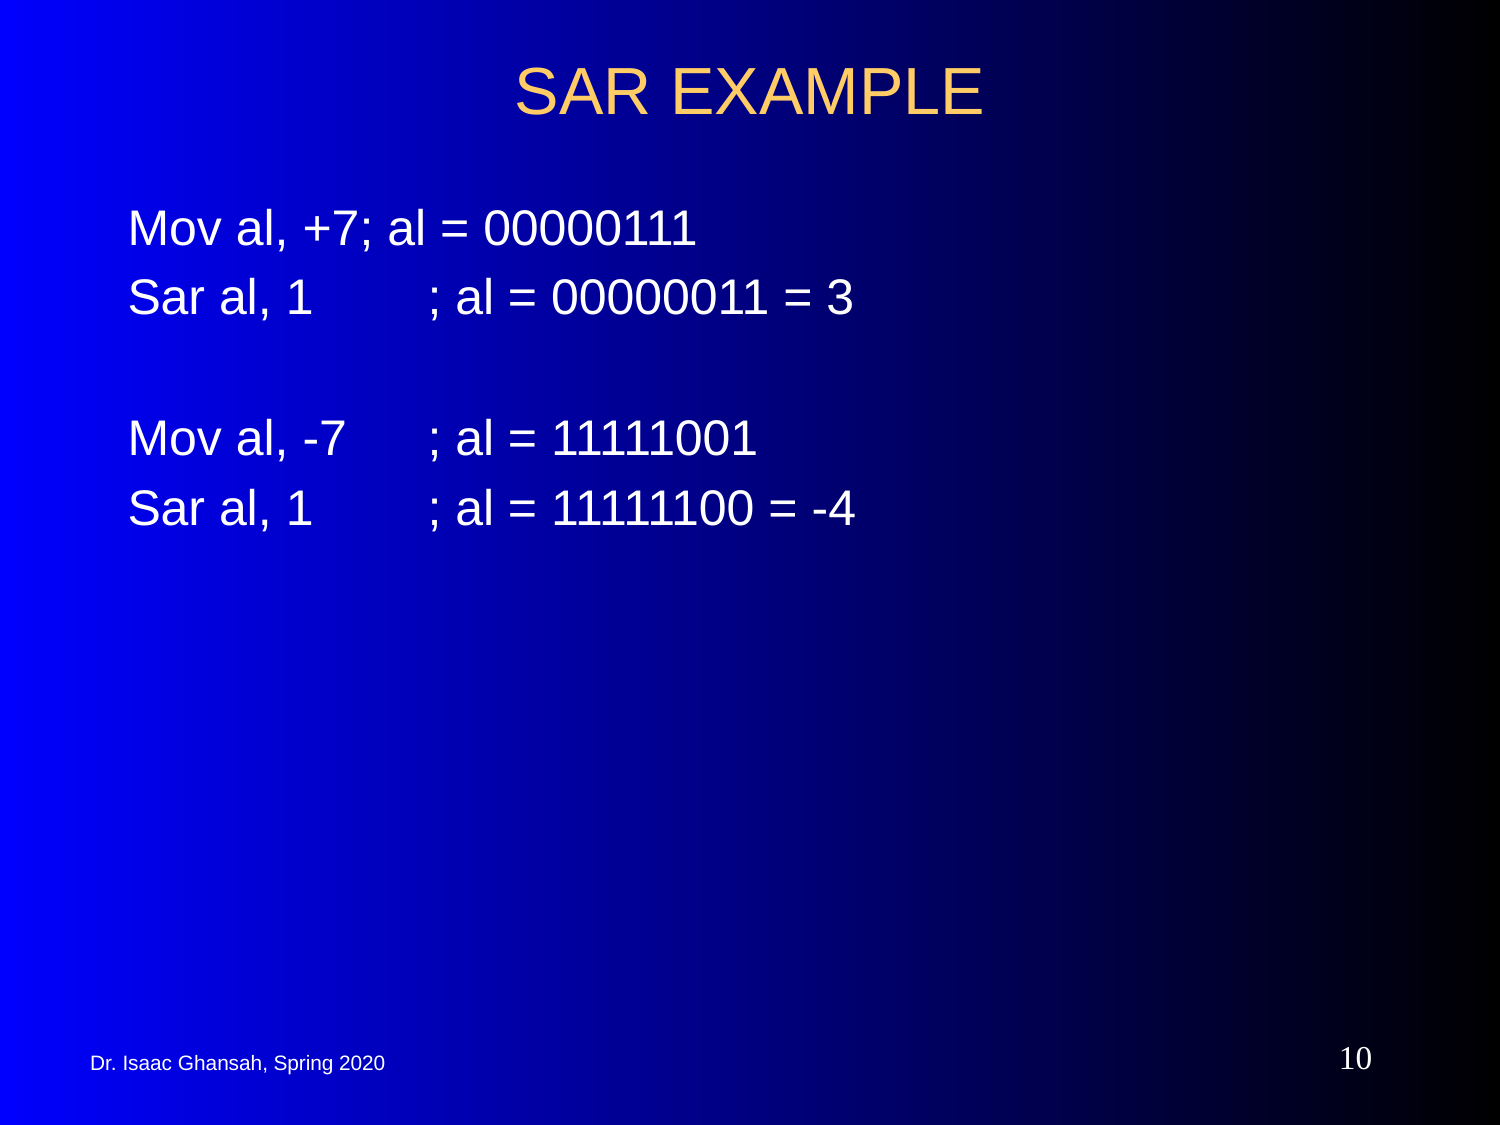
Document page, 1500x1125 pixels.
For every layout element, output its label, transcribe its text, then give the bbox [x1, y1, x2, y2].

slide_number 10 [1224, 1025, 1388, 1088]
list Mov al, +7; al = 00000111 Sar al, 1 ; al = 00000011 = 3 Mov al, -7 ; al = 11111001 Sar al, 1 ; al = 11111100 = -4 [112, 187, 1388, 925]
title SAR EXAMPLE [112, 37, 1388, 138]
footer Dr. Isaac Ghansah, Spring 2020 [75, 1037, 800, 1088]
